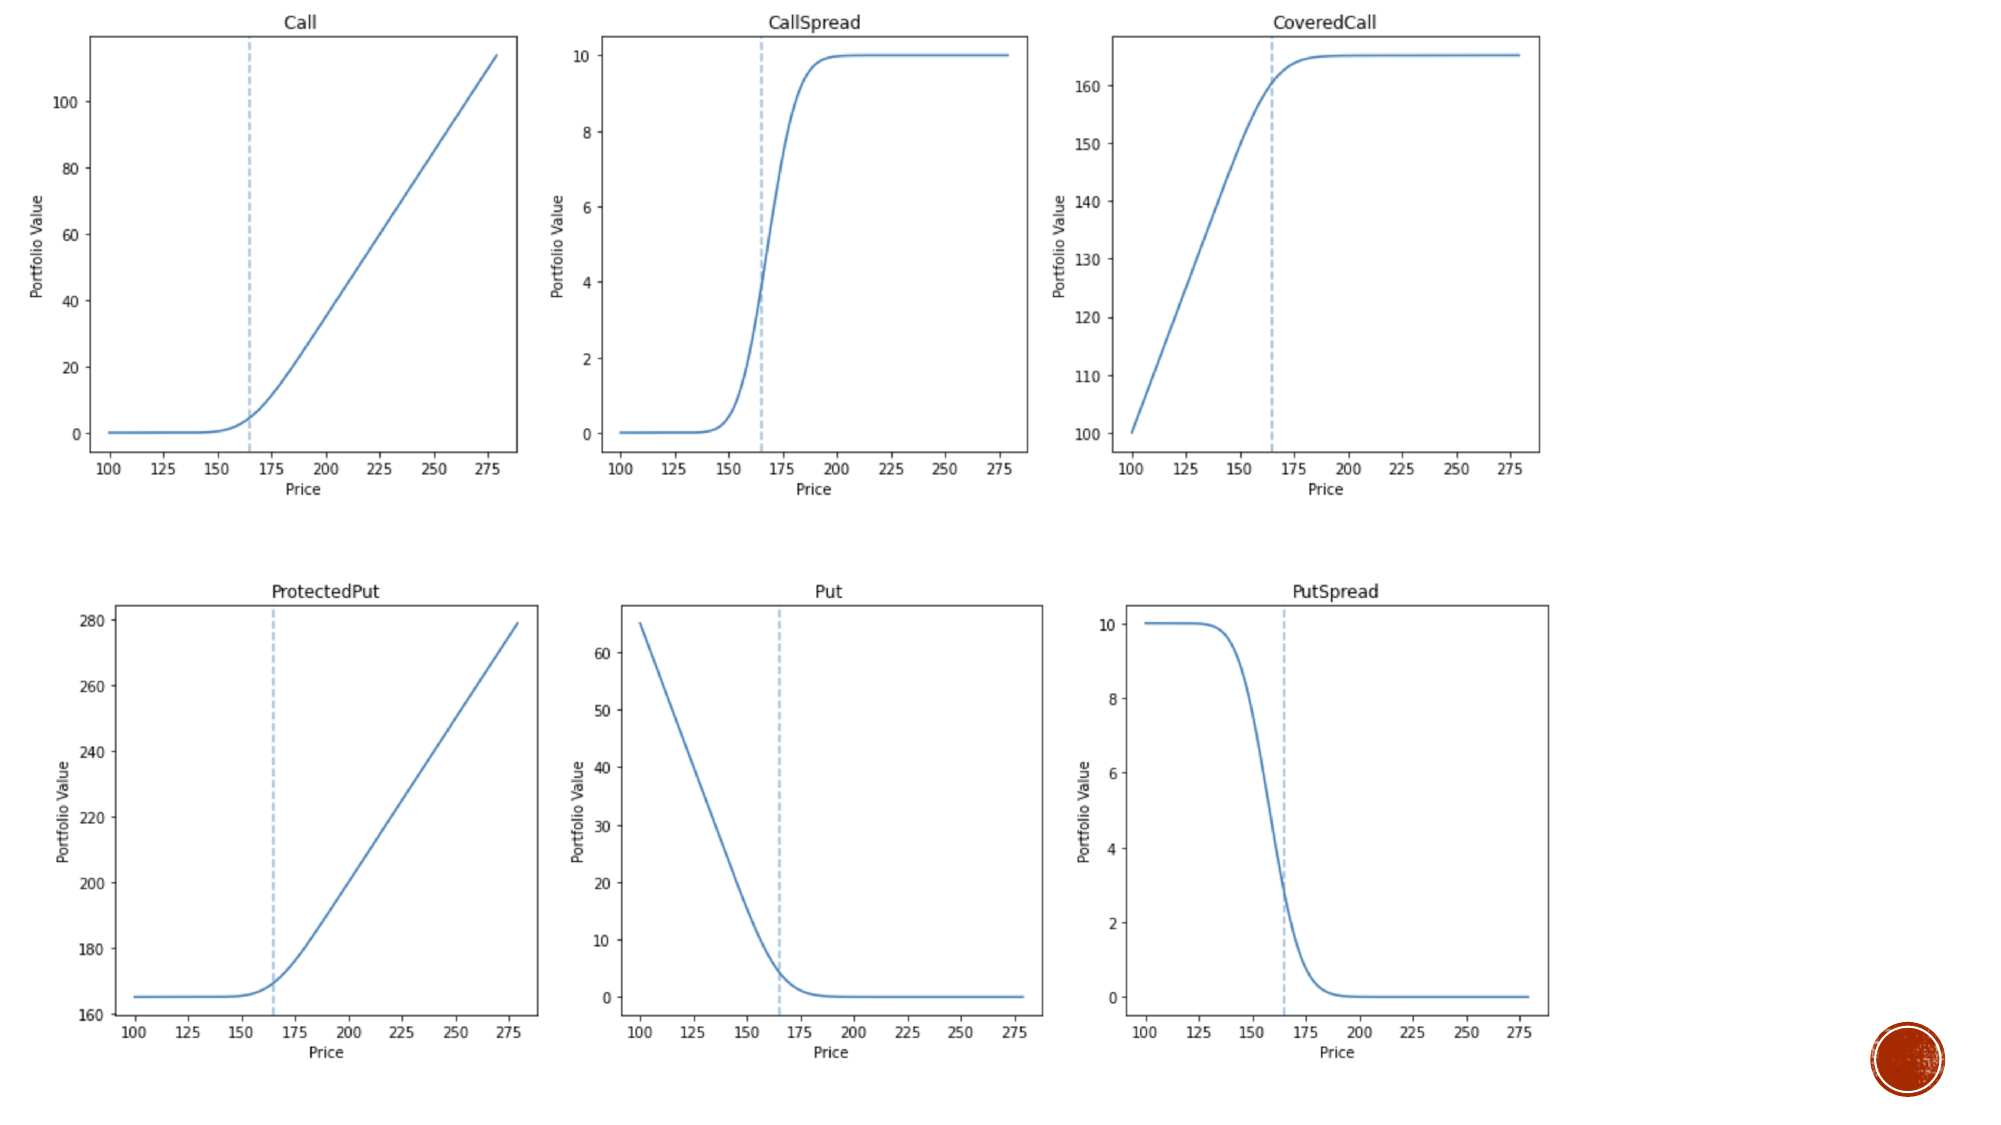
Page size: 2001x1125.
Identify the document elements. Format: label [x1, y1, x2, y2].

picture [0, 0, 1581, 497]
picture [27, 575, 1581, 1061]
